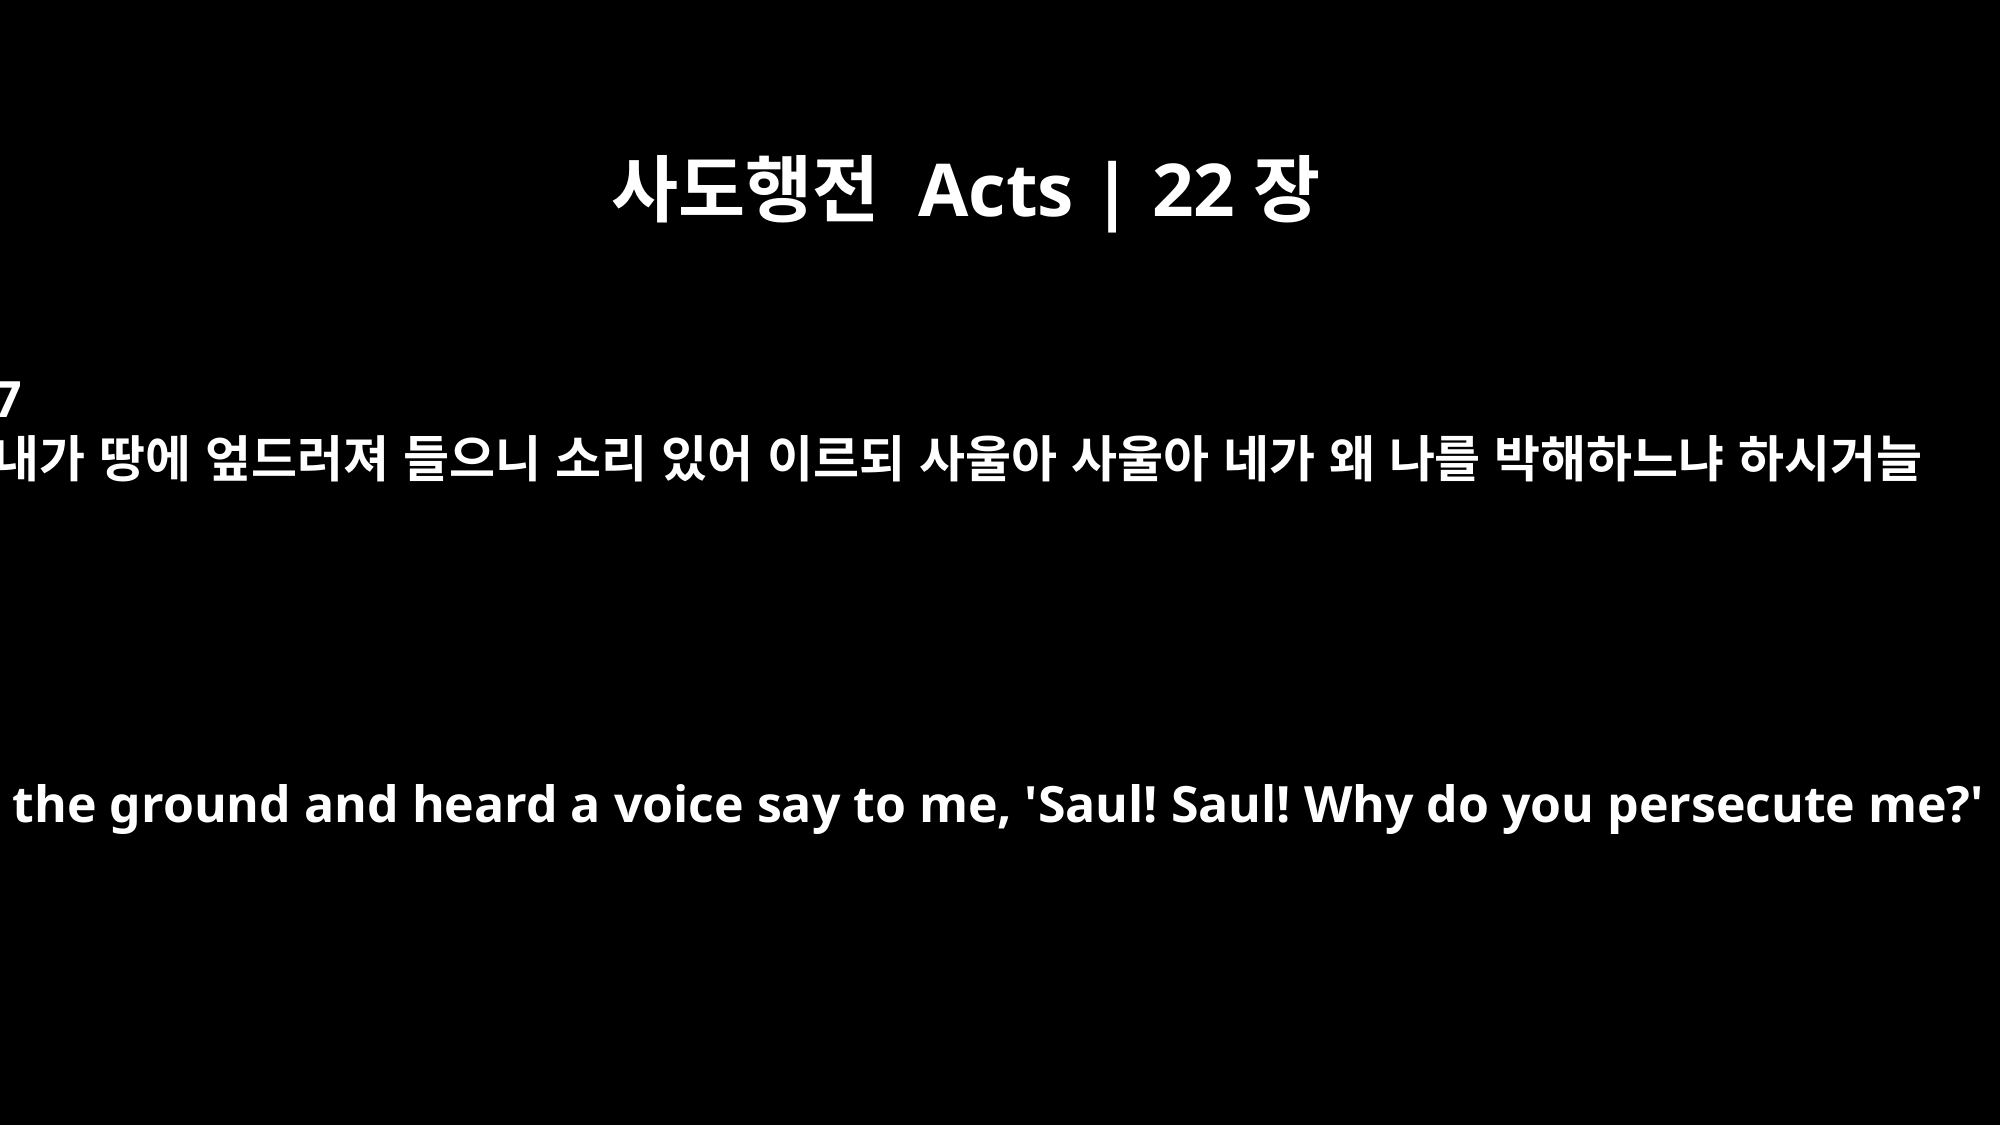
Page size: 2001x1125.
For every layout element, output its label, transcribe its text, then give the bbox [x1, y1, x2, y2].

text_box I fell to the ground and heard a voice say to me, 'Saul! Saul! Why do you persecute me?' [0, 764, 2000, 840]
text_box 7 내가 땅에 엎드러져 들으니 소리 있어 이르되 사울아 사울아 네가 왜 나를 박해하느냐 하시거늘 [0, 359, 1939, 495]
text_box 사도행전 Acts | 22장 [596, 136, 1336, 239]
